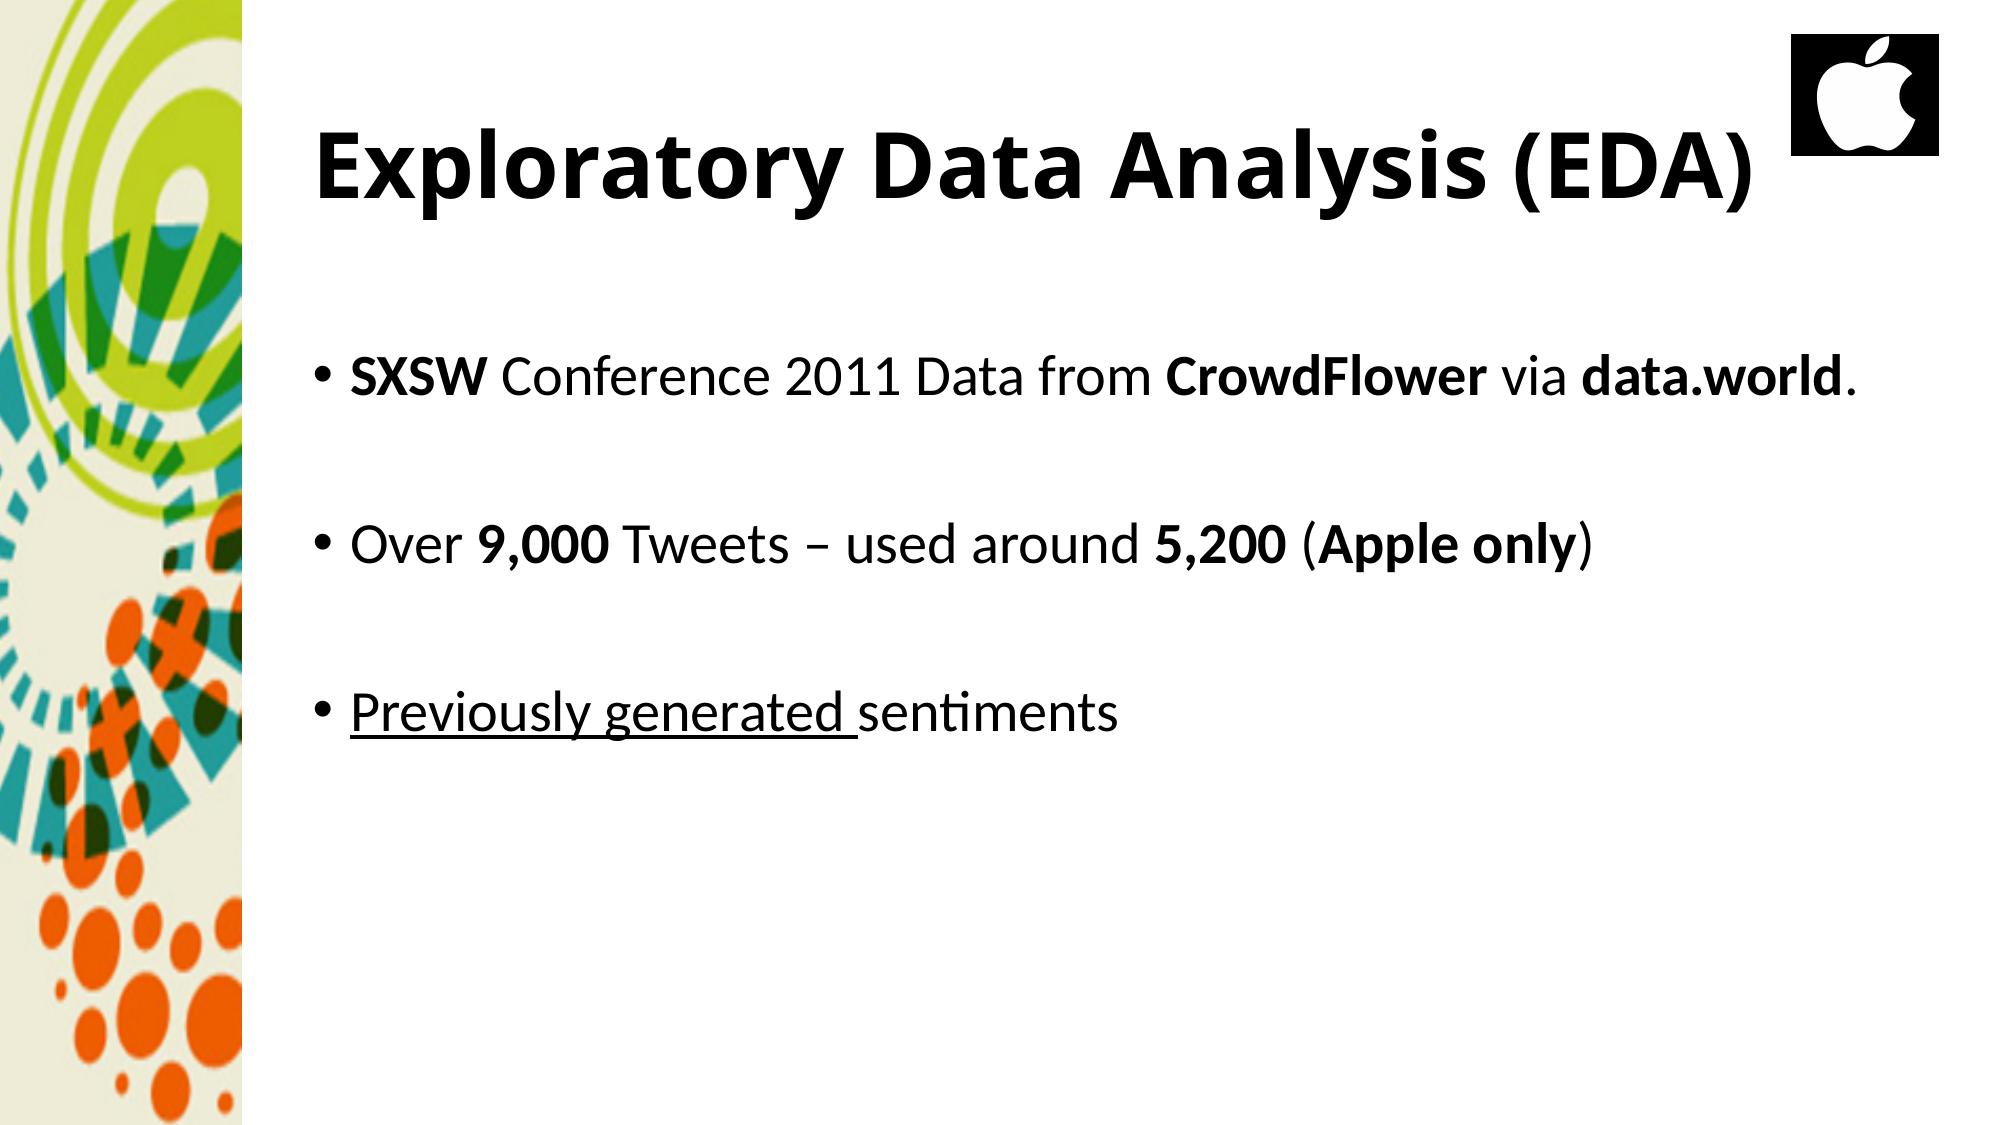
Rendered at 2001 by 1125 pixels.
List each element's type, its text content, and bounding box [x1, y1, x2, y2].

list SXSW Conference 2011 Data from CrowdFlower via data.world. Over 9,000 Tweets – used around 5,200 (Apple only) Previously generated sentiments [297, 337, 1880, 1014]
picture [1791, 34, 1939, 156]
picture [0, 0, 242, 1125]
title Exploratory Data Analysis (EDA) [297, 59, 1863, 278]
